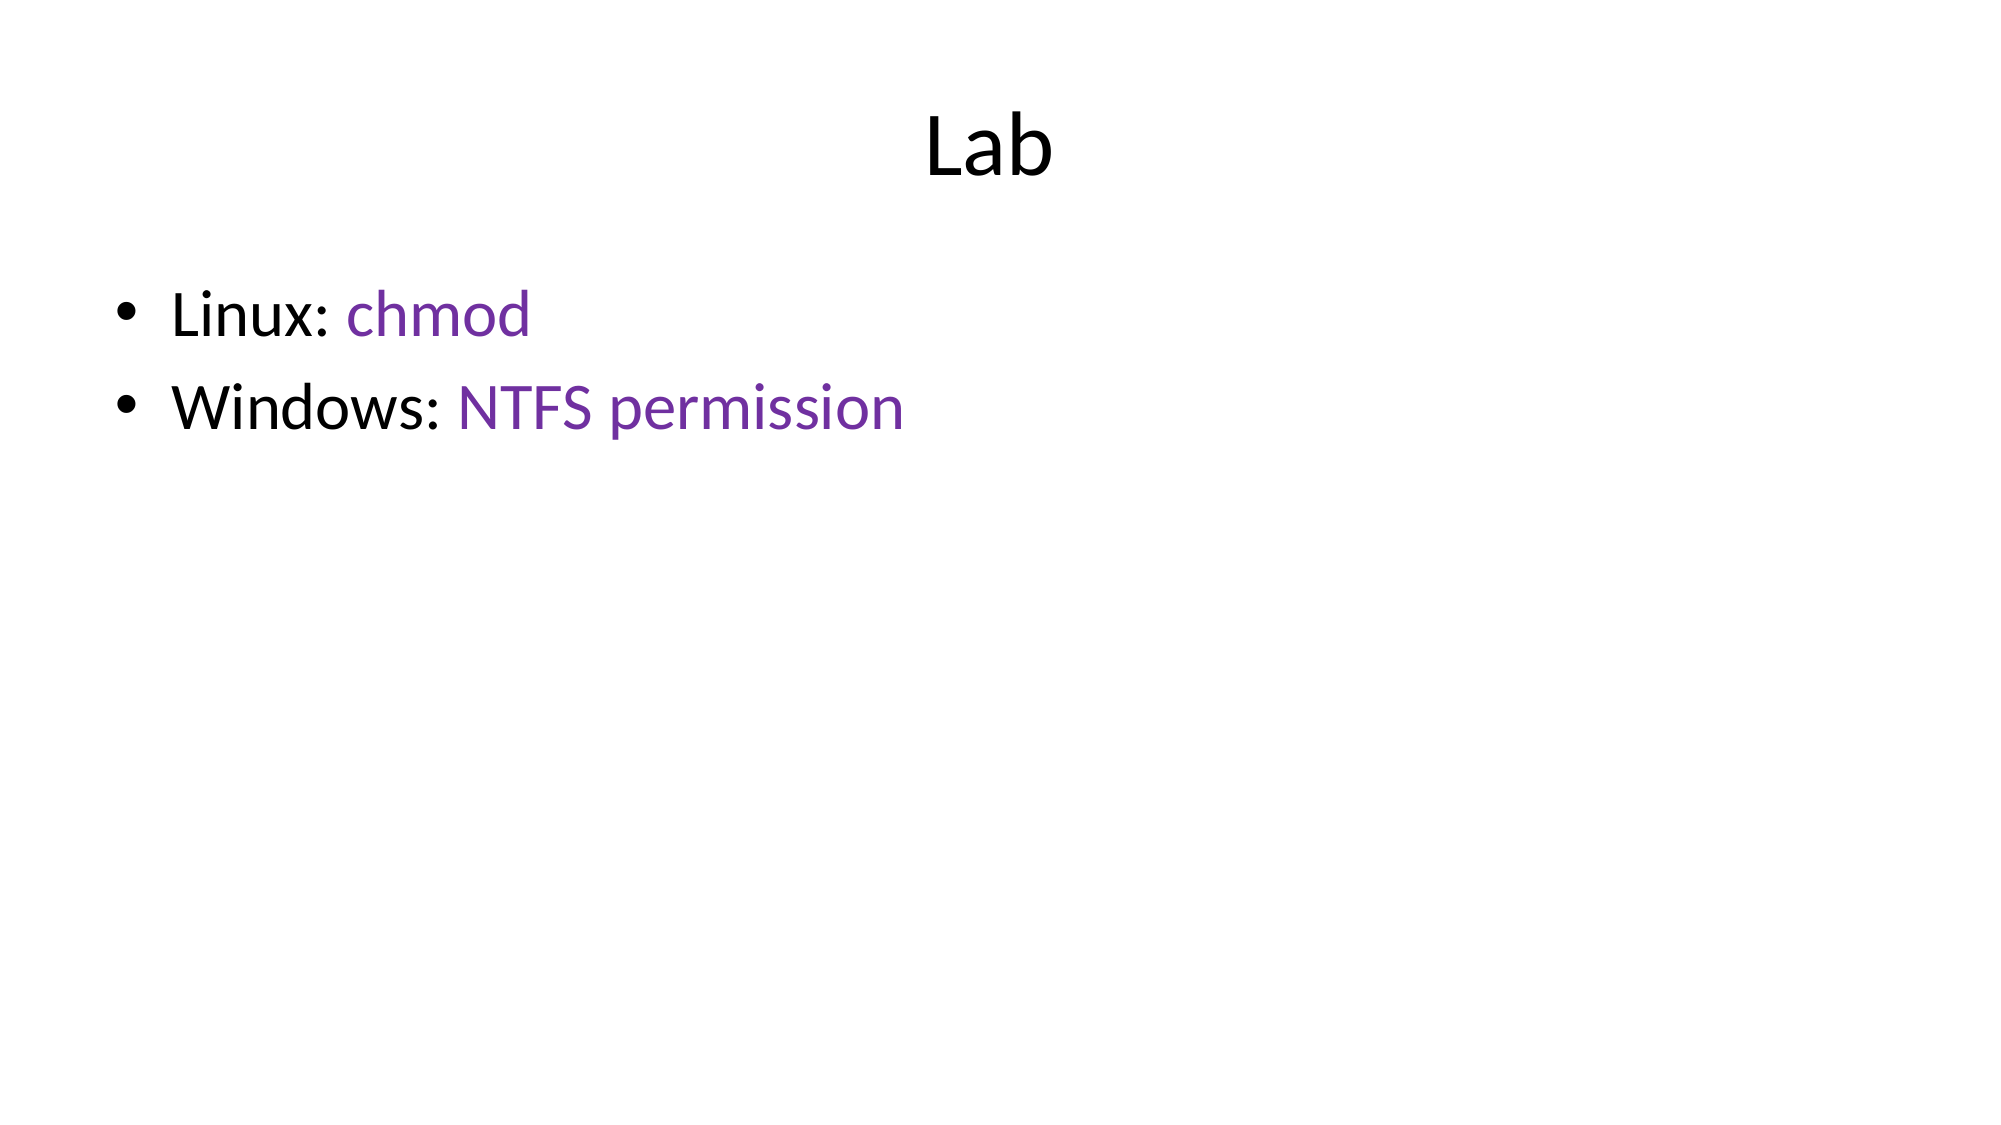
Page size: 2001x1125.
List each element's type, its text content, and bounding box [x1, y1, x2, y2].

list Linux: chmod Windows: NTFS permission [99, 262, 1900, 1005]
title Lab [99, 45, 1900, 233]
